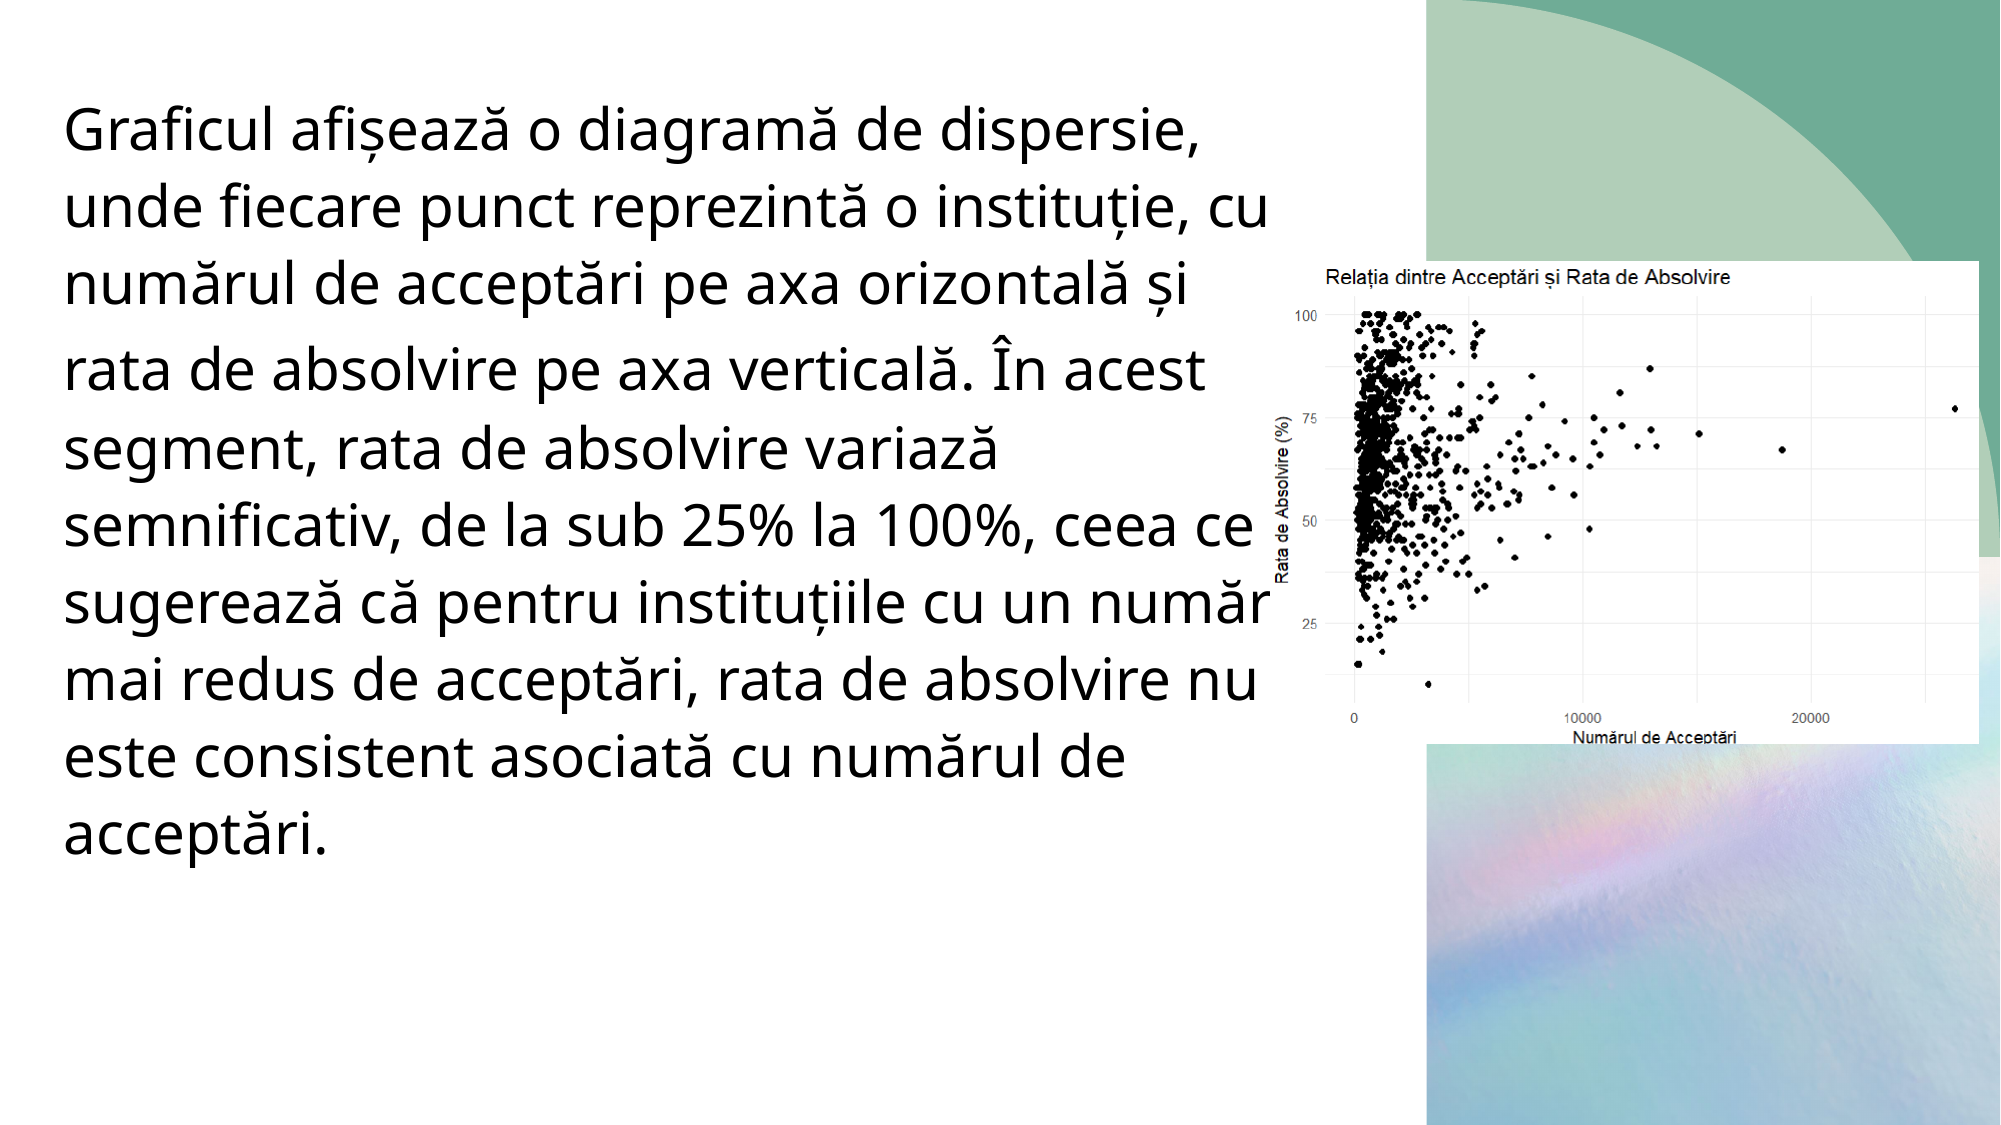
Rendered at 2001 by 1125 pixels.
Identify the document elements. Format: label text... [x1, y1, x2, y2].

text_box [1425, 0, 1914, 261]
picture [1270, 261, 2001, 1125]
text_box [0, 0, 1426, 1125]
text_box [1980, 406, 2000, 557]
title Graficul afișează o diagramă de dispersie, unde fiecare punct reprezintă o instituție, cu numărul de acceptări pe axa orizontală și rata de absolvire pe axa verticală. În acest segment, rata de absolvire variază semnificativ, de la sub 25% la 100%, ceea ce sugerează că pentru instituțiile cu un număr mai redus de acceptări, rata de absolvire nu este consistent asociată cu numărul de acceptări. [48, 693, 1296, 919]
text_box [1486, 0, 2000, 508]
